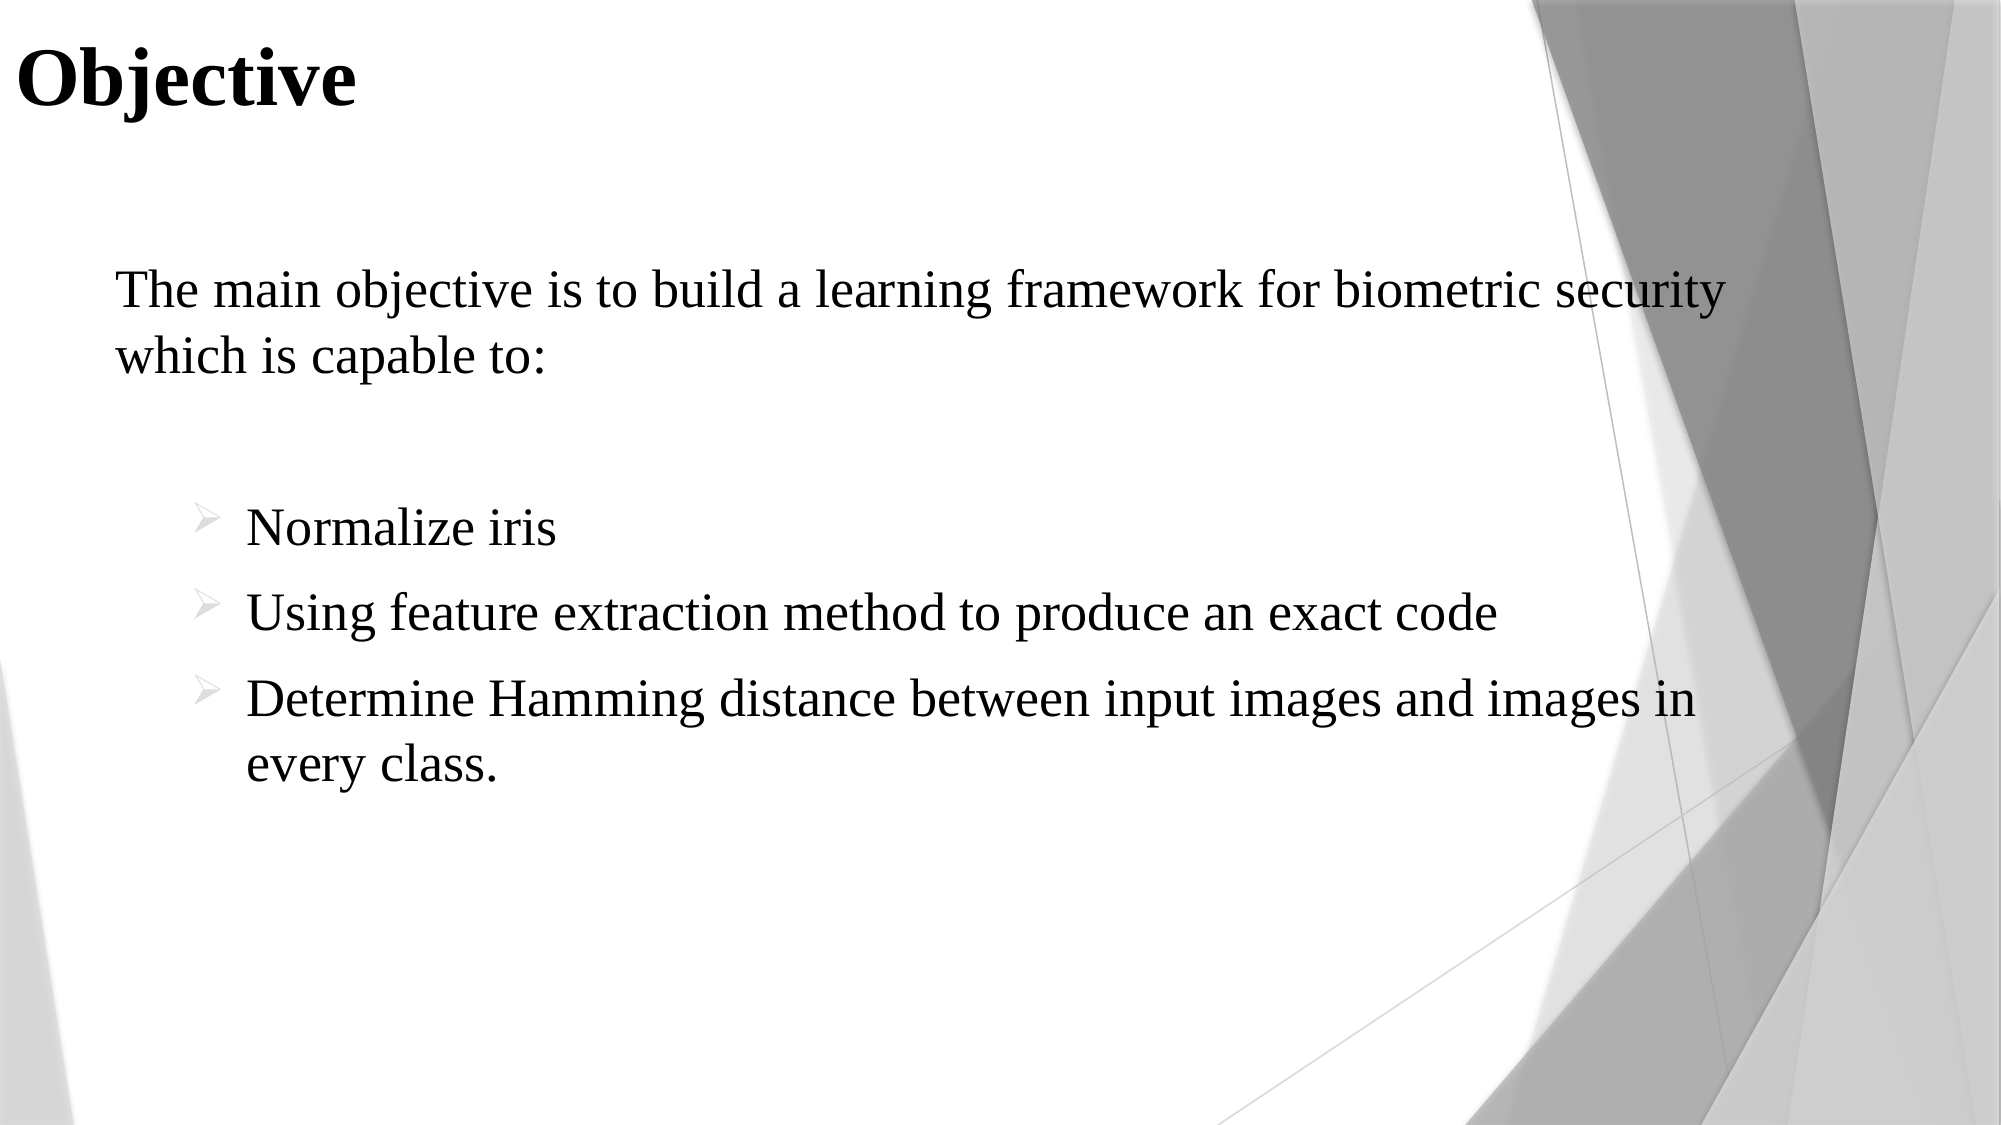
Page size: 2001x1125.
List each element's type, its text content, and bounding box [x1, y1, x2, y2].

title Objective [0, 0, 1411, 130]
list The main objective is to build a learning framework for biometric security which is capable to: Normalize iris Using feature extraction method to produce an exact code Determine Hamming distance between input images and images in every class. [100, 246, 1785, 928]
